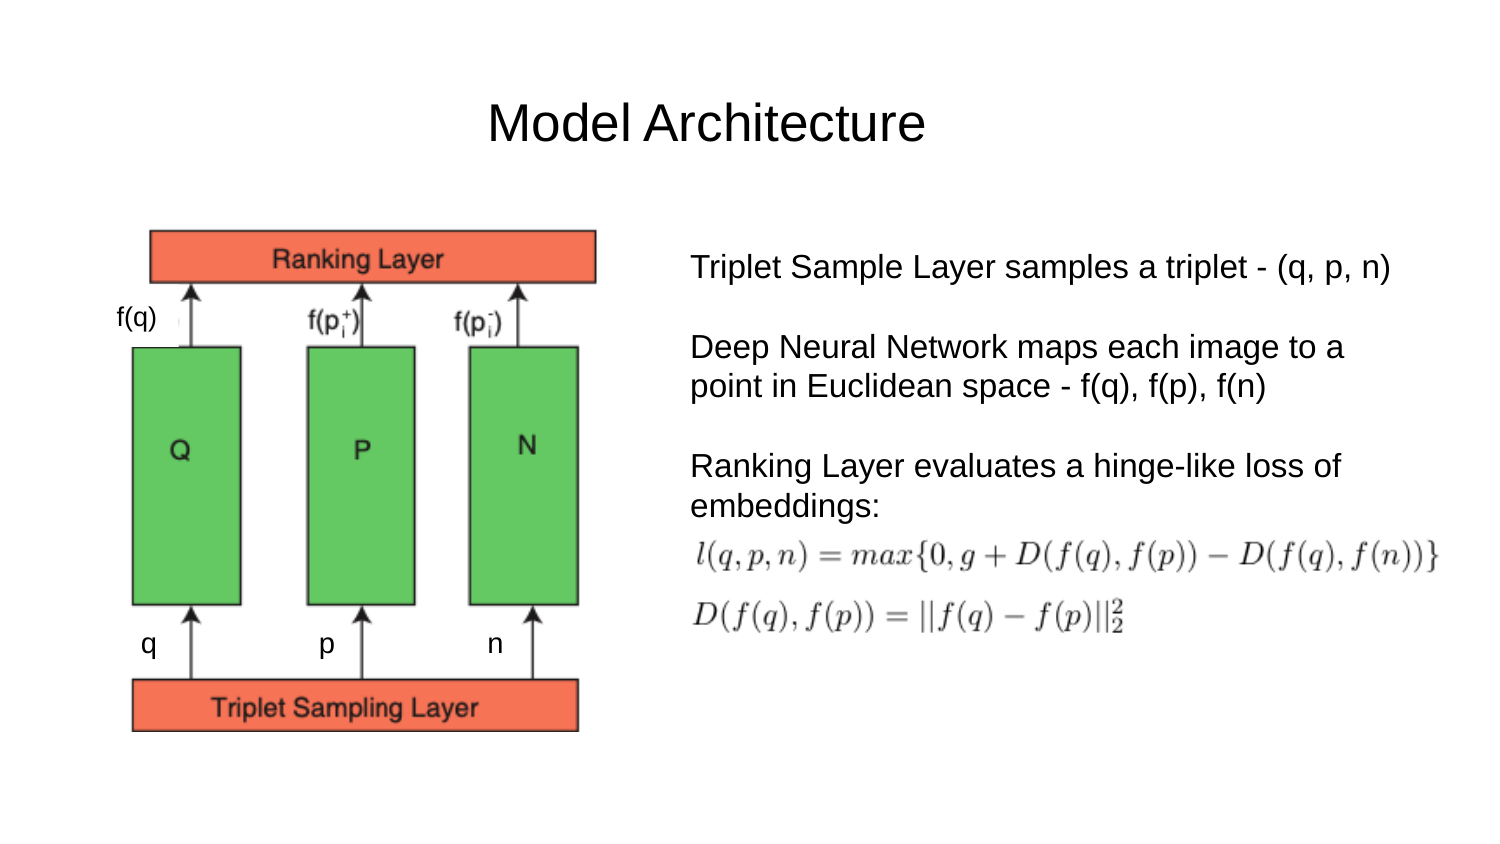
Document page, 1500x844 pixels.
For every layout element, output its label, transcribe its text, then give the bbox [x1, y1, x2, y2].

picture [101, 212, 620, 732]
picture [686, 531, 1445, 579]
title Model Architecture [472, 72, 1192, 167]
text_box Triplet Sample Layer samples a triplet - (q, p, n) Deep Neural Network maps each image to a point in Euclidean space - f(q), f(p), f(n) Ranking Layer evaluates a hinge-like loss of embeddings: [675, 229, 1416, 575]
picture [686, 593, 1138, 641]
